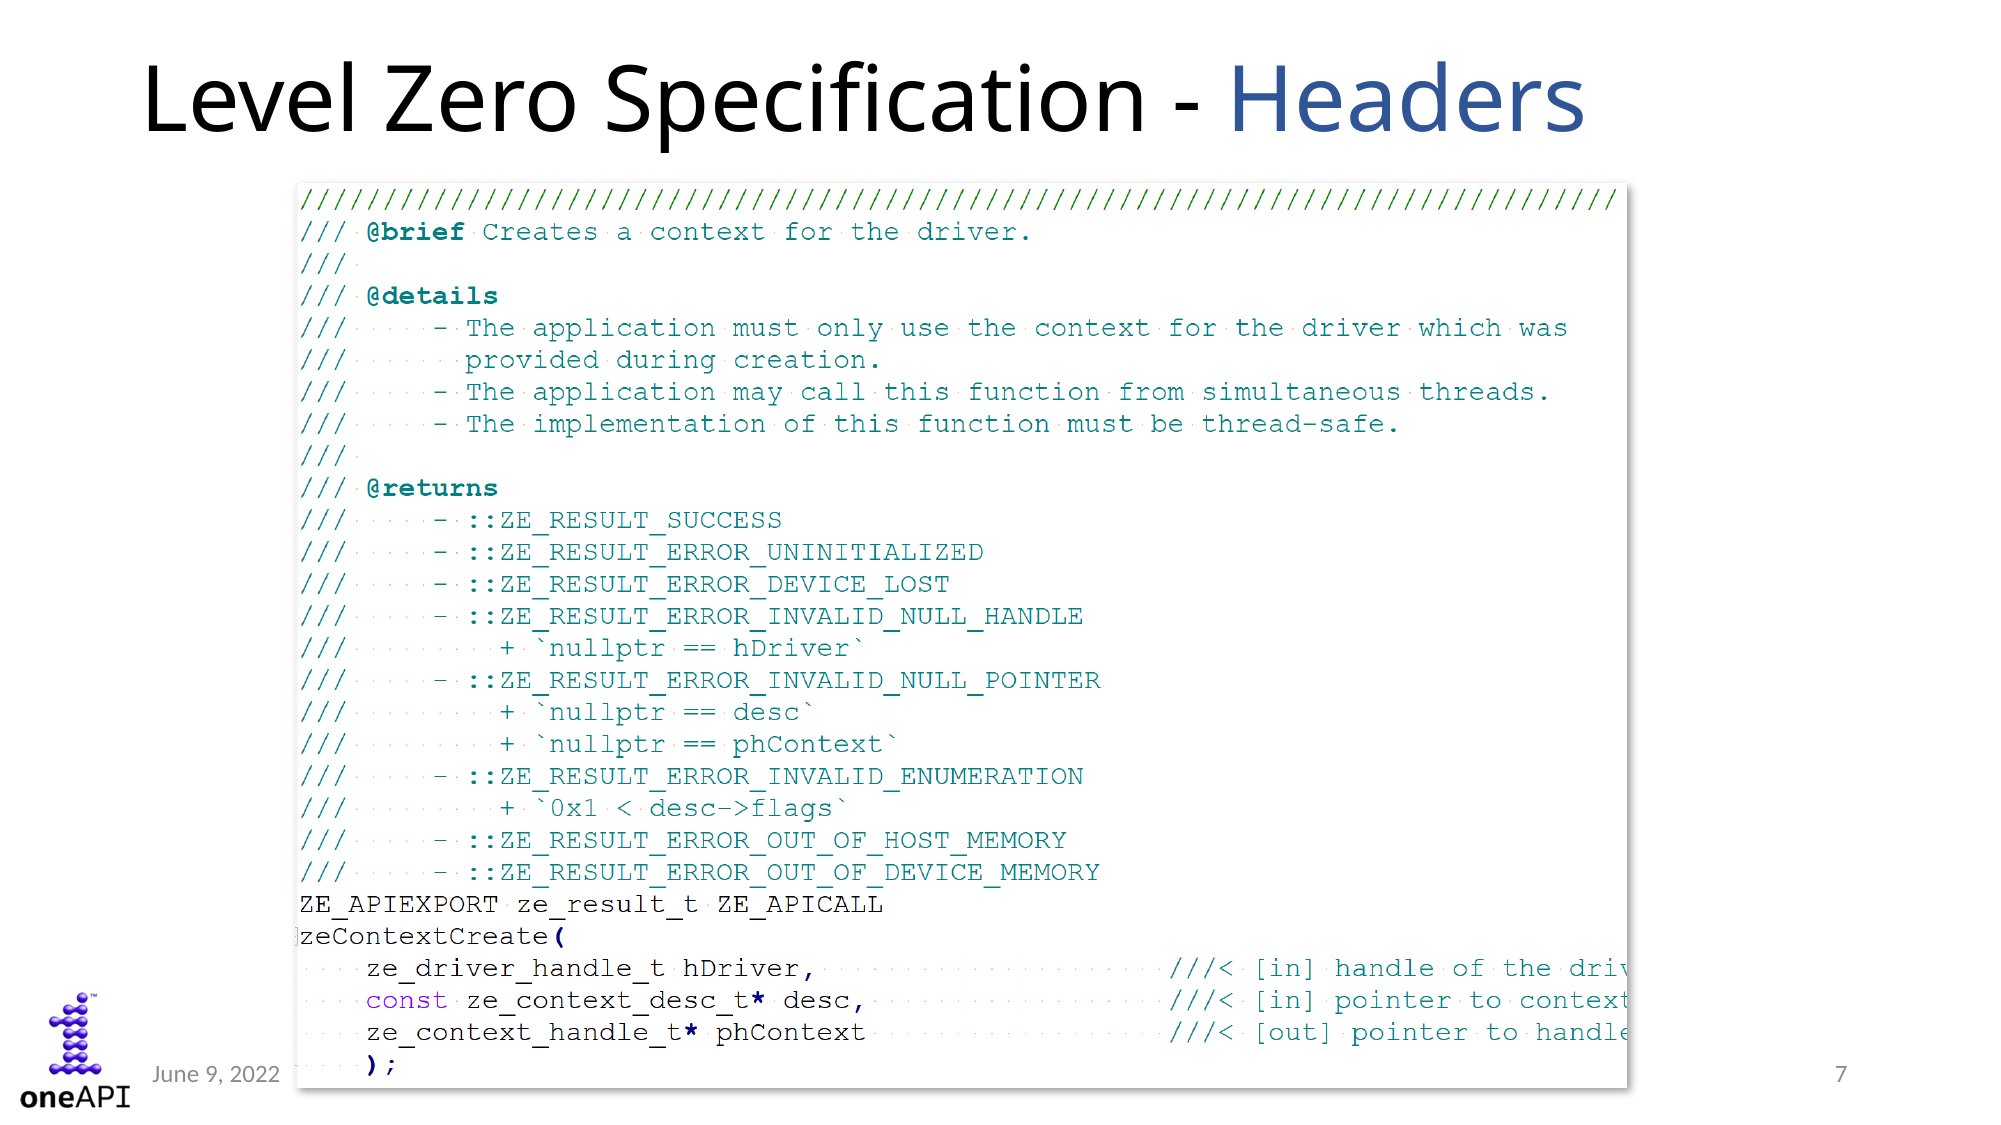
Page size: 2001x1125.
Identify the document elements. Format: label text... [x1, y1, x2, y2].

picture [295, 183, 1627, 1088]
title Level Zero Specification - Headers [125, 36, 1851, 166]
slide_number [137, 1042, 588, 1103]
picture [20, 992, 130, 1108]
slide_number 7 [1412, 1042, 1863, 1103]
